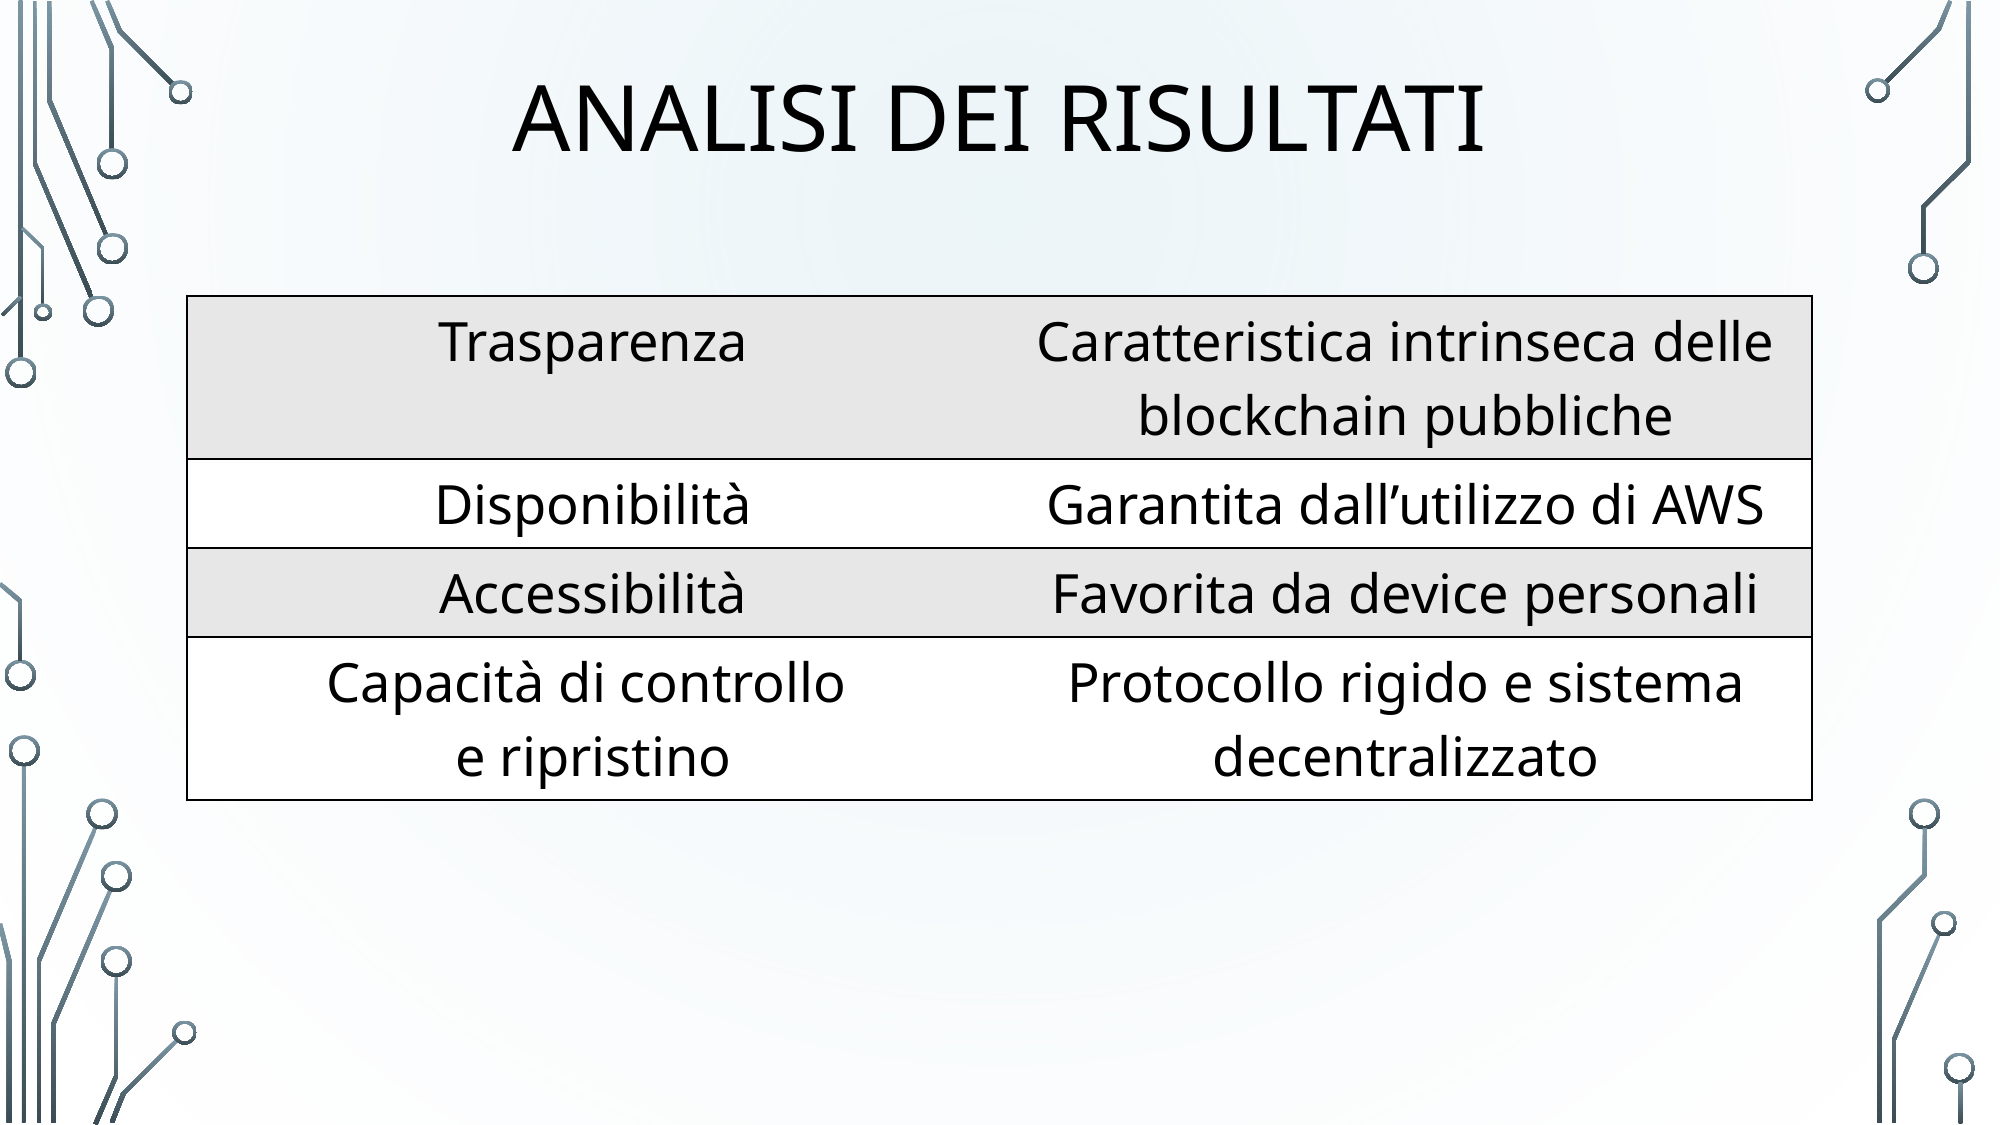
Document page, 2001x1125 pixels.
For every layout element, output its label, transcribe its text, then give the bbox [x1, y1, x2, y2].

table_header Caratteristica intrinseca delle blockchain pubbliche [1000, 297, 1811, 458]
table_cell Favorita da device personali [1000, 549, 1811, 636]
table_cell Capacità di controllo e ripristino [188, 638, 1000, 799]
table_header Trasparenza [188, 297, 1000, 458]
table_cell Disponibilità [188, 460, 1000, 547]
table_cell Protocollo rigido e sistema decentralizzato [1000, 638, 1811, 799]
table_cell Garantita dall’utilizzo di AWS [1000, 460, 1811, 547]
title Analisi dei risultati [187, 0, 1813, 243]
table_cell Accessibilità [188, 549, 1000, 636]
